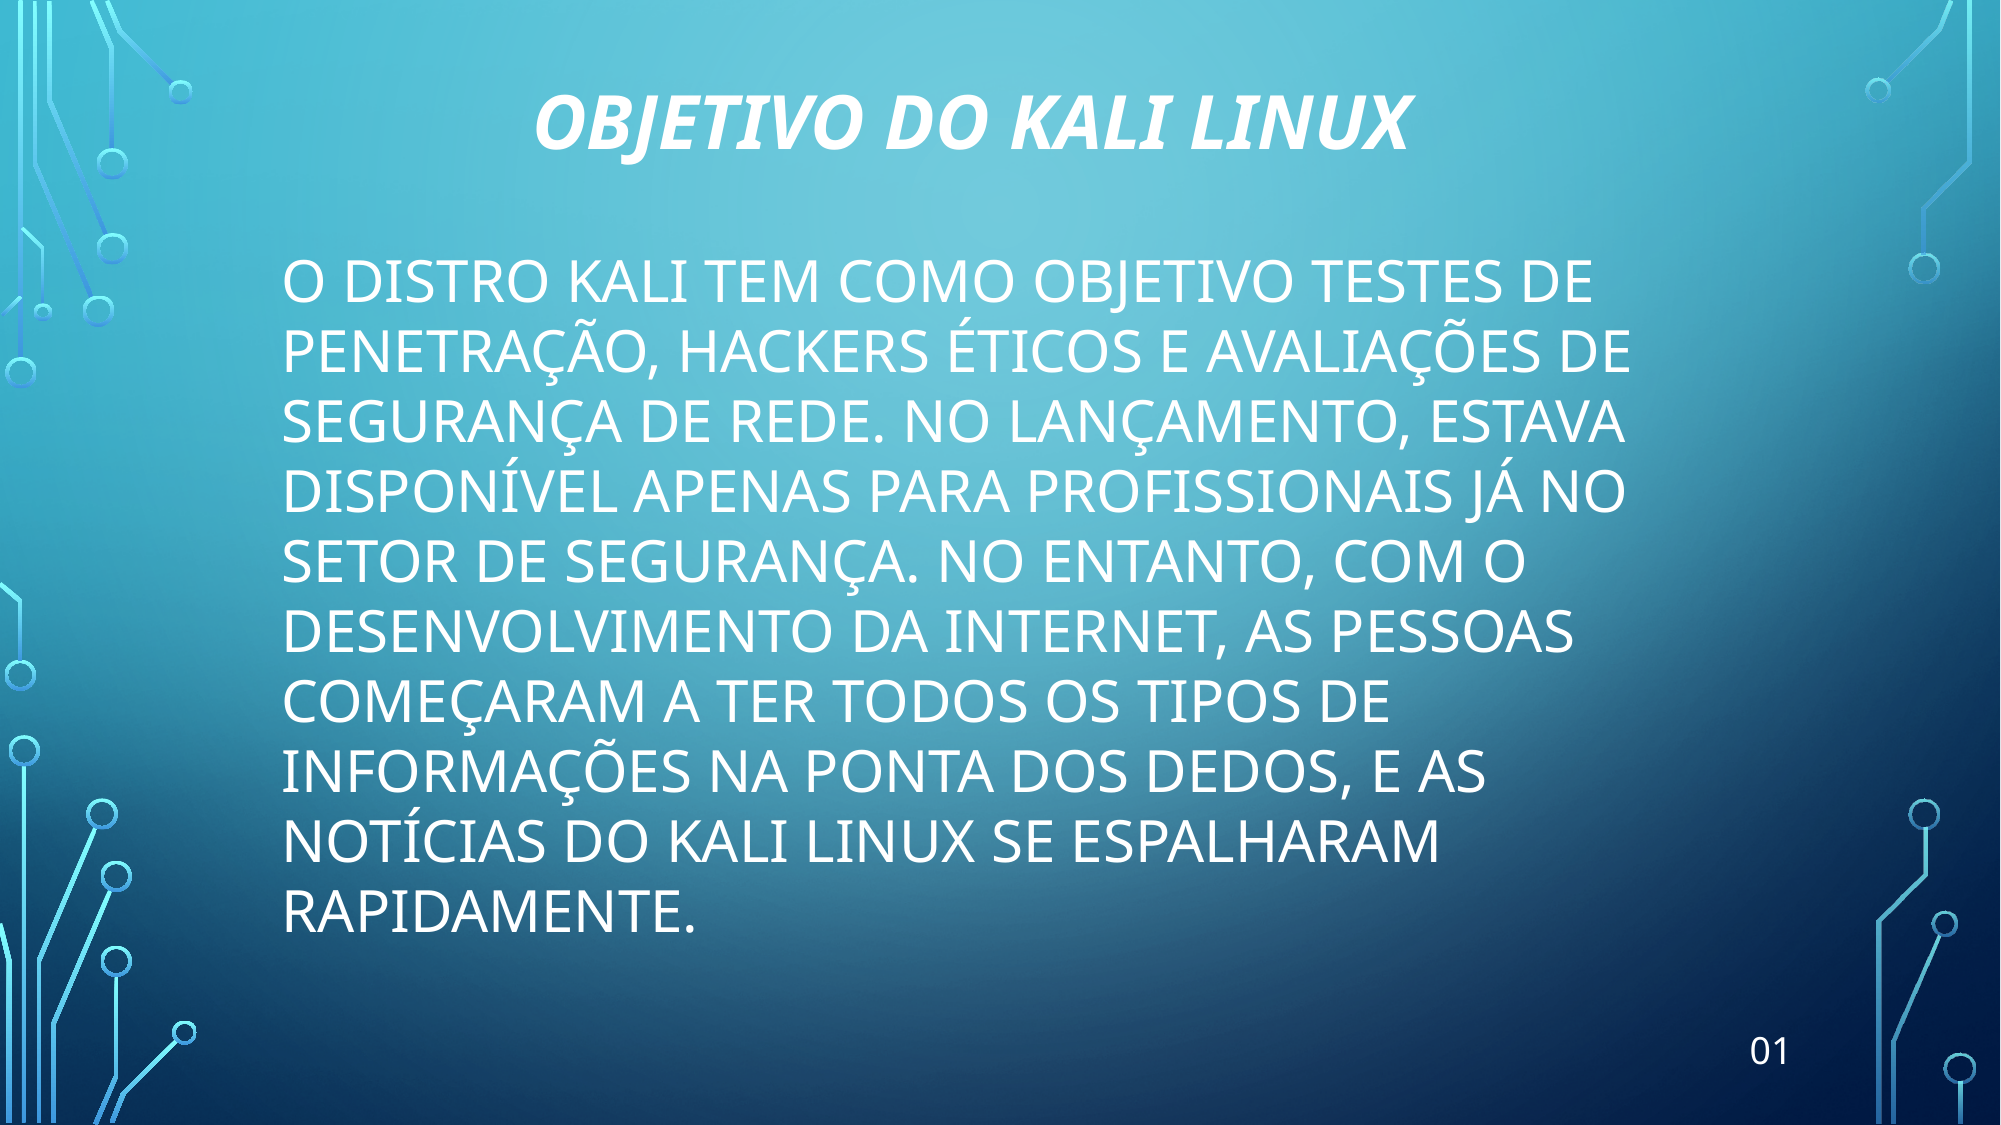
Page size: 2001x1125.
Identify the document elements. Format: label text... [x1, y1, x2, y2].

text_box O DISTRO KALI TEM COMO OBJETIVO TESTES DE PENETRAÇÃO, HACKERS ÉTICOS E AVALIAÇÕES DE SEGURANÇA DE REDE. NO LANÇAMENTO, ESTAVA DISPONÍVEL APENAS PARA PROFISSIONAIS JÁ NO SETOR DE SEGURANÇA. NO ENTANTO, COM O DESENVOLVIMENTO DA INTERNET, AS PESSOAS COMEÇARAM A TER TODOS OS TIPOS DE INFORMAÇÕES NA PONTA DOS DEDOS, E AS NOTÍCIAS DO KALI LINUX SE ESPALHARAM RAPIDAMENTE. [266, 236, 1688, 952]
text_box 01 [1734, 1019, 1834, 1080]
text_box OBJETIVO DO KALI LINUX [517, 66, 1437, 172]
